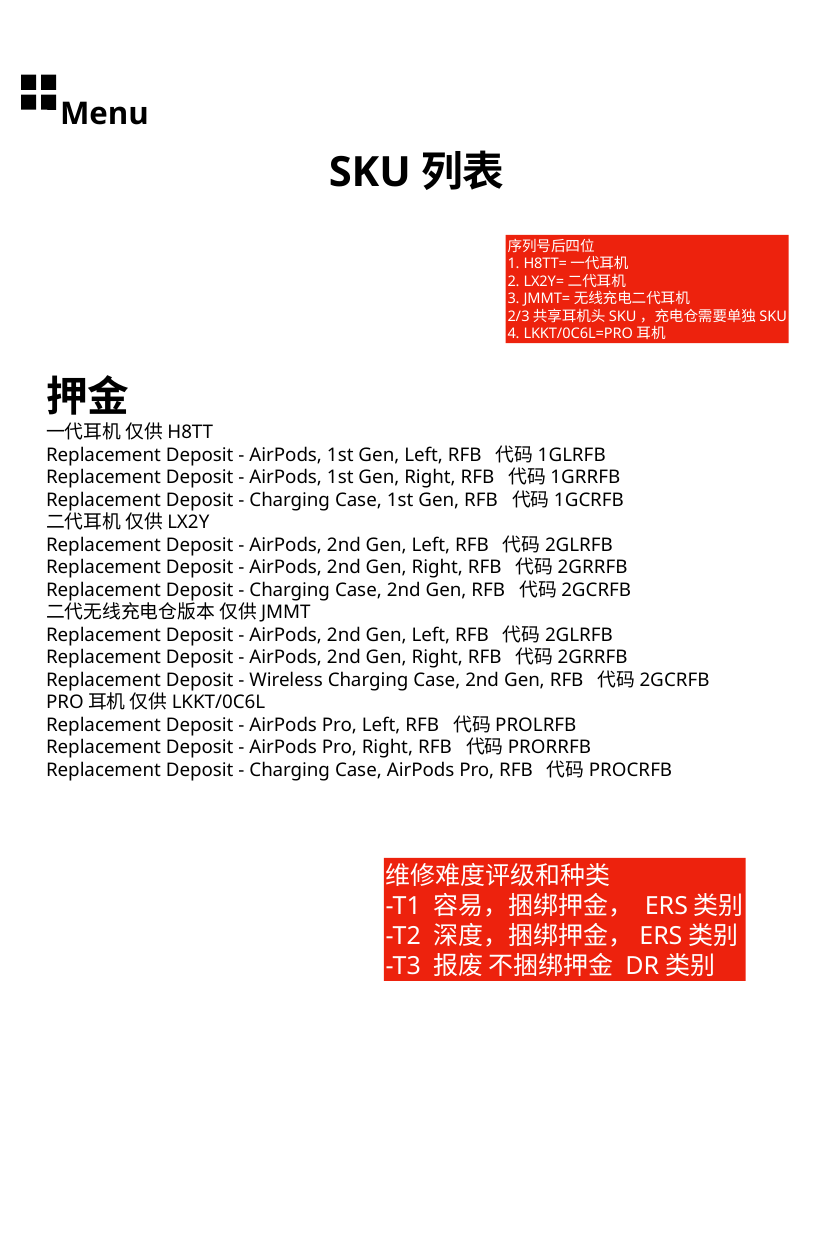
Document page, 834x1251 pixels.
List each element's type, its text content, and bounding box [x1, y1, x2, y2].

text_box [41, 74, 57, 90]
text_box Menu [16, 91, 193, 133]
text_box 维修难度评级和种类 -T1 容易，捆绑押金， ERS类别 -T2 深度，捆绑押金，ERS类别 -T3 报废 不捆绑押金 DR类别 [383, 857, 746, 981]
text_box 押金 一代耳机 仅供H8TT Replacement Deposit - AirPods, 1st Gen, Left, RFB 代码1GLRFB Replacement Deposit - AirPods, 1st Gen, Right, RFB 代码1GRRFB Replacement Deposit - Charging Case, 1st Gen, RFB 代码1GCRFB 二代耳机 仅供LX2Y Replacement Deposit - AirPods, 2nd Gen, Left, RFB 代码2GLRFB Replacement Deposit - AirPods, 2nd Gen, Right, RFB 代码2GRRFB Replacement Deposit - Charging Case, 2nd Gen, RFB 代码2GCRFB 二代无线充电仓版本 仅供JMMT Replacement Deposit - AirPods, 2nd Gen, Left, RFB 代码2GLRFB Replacement Deposit - AirPods, 2nd Gen, Right, RFB 代码2GRRFB Replacement Deposit - Wireless Charging Case, 2nd Gen, RFB 代码2GCRFB PRO耳机 仅供LKKT/0C6L Replacement Deposit - AirPods Pro, Left, RFB 代码PROLRFB Replacement Deposit - AirPods Pro, Right, RFB 代码PRORRFB Replacement Deposit - Charging Case, AirPods Pro, RFB 代码PROCRFB [44, 368, 834, 804]
text_box SKU列表 [168, 142, 666, 197]
text_box 序列号后四位 1. H8TT=一代耳机 2. LX2Y=二代耳机 3. JMMT=无线充电二代耳机 2/3共享耳机头SKU，充电仓需要单独SKU 4. LKKT/0C6L=PRO耳机 [505, 234, 789, 344]
text_box [21, 74, 37, 90]
